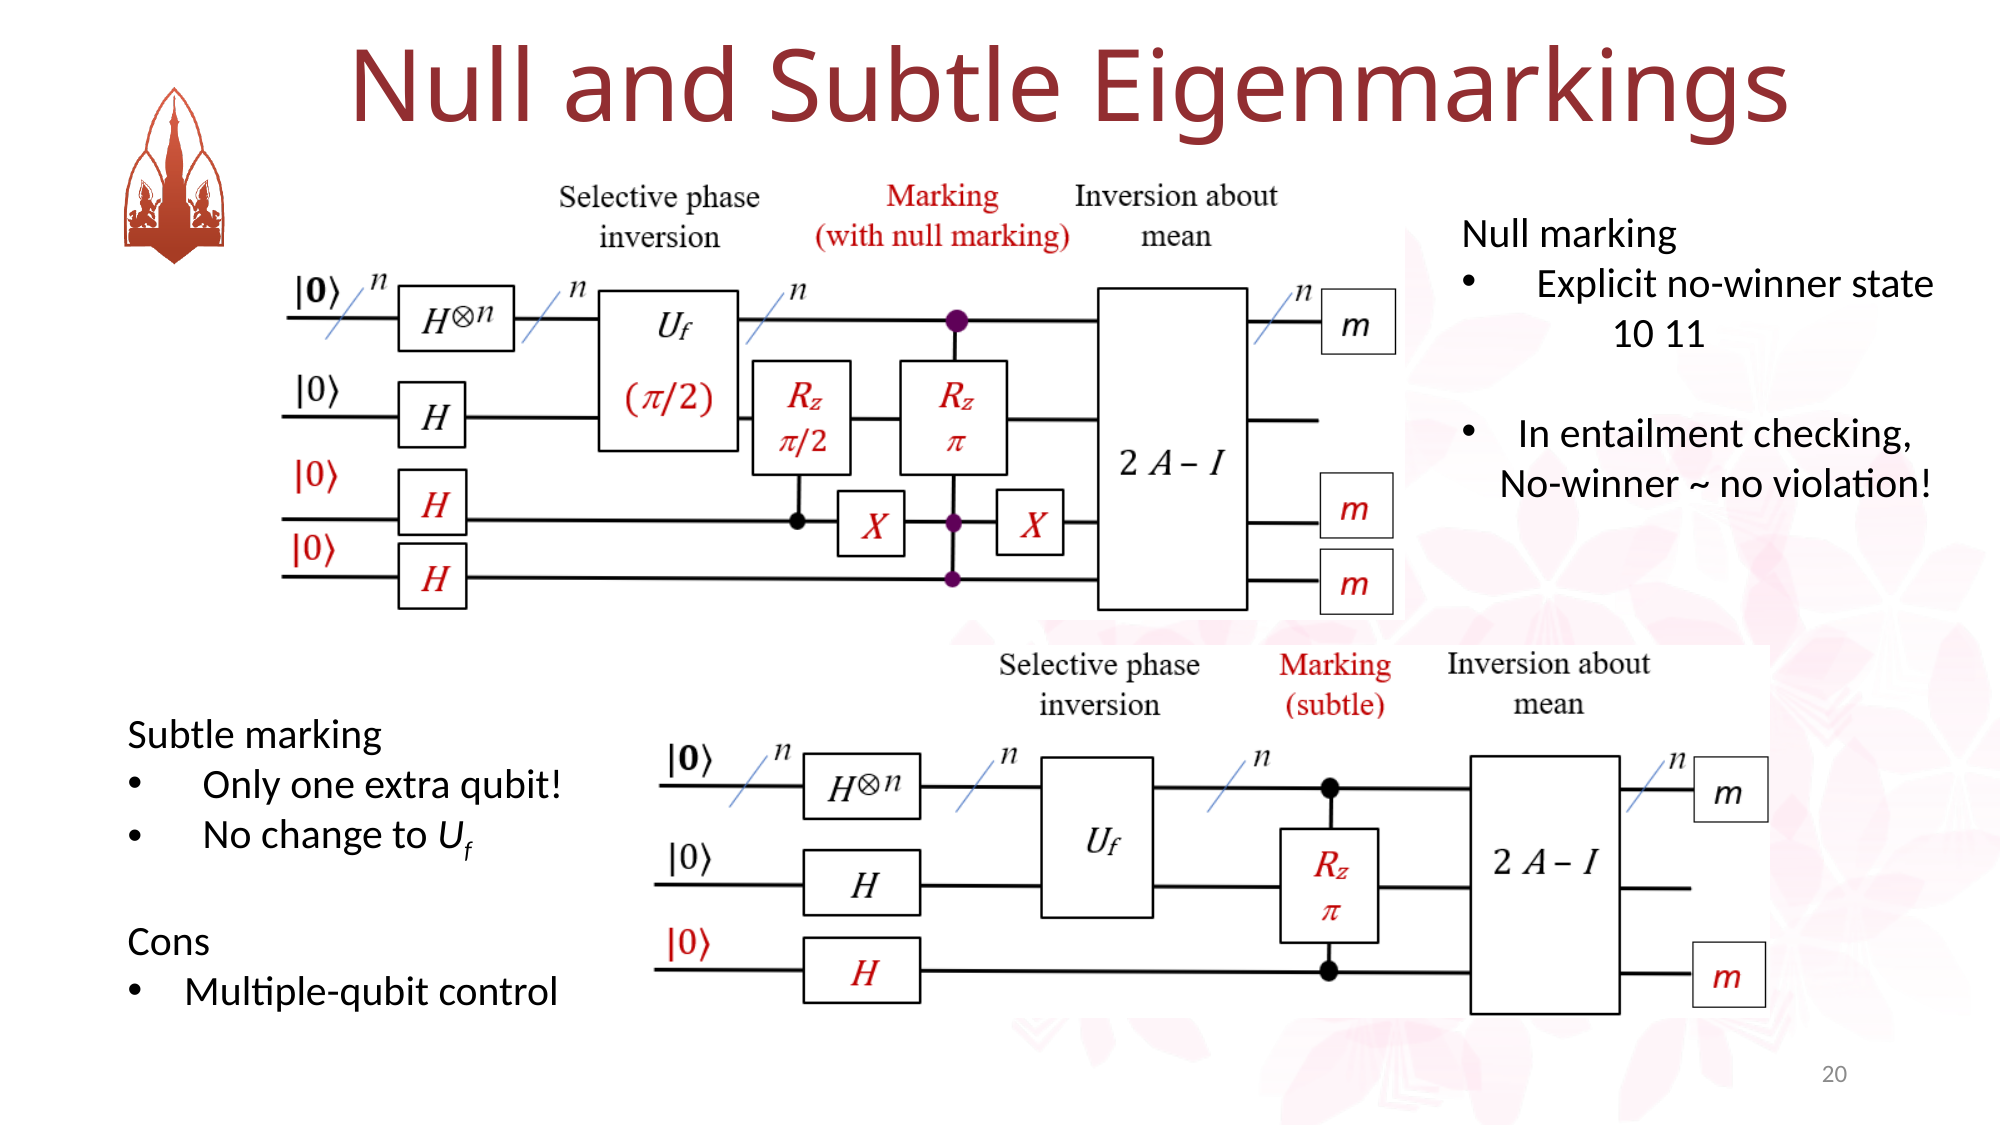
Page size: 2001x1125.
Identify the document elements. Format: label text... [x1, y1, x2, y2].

slide_number 20 [1412, 1042, 1863, 1103]
text_box Subtle marking Only one extra qubit! No change to Uf Cons Multiple-qubit control [113, 699, 628, 1022]
picture [280, 159, 2000, 1125]
picture [113, 78, 232, 276]
text_box Null marking Explicit no-winner state 10 11 In entailment checking, No-winner ~ no violation! [1446, 198, 1962, 514]
list Null and Subtle Eigenmarkings [276, 27, 1863, 131]
